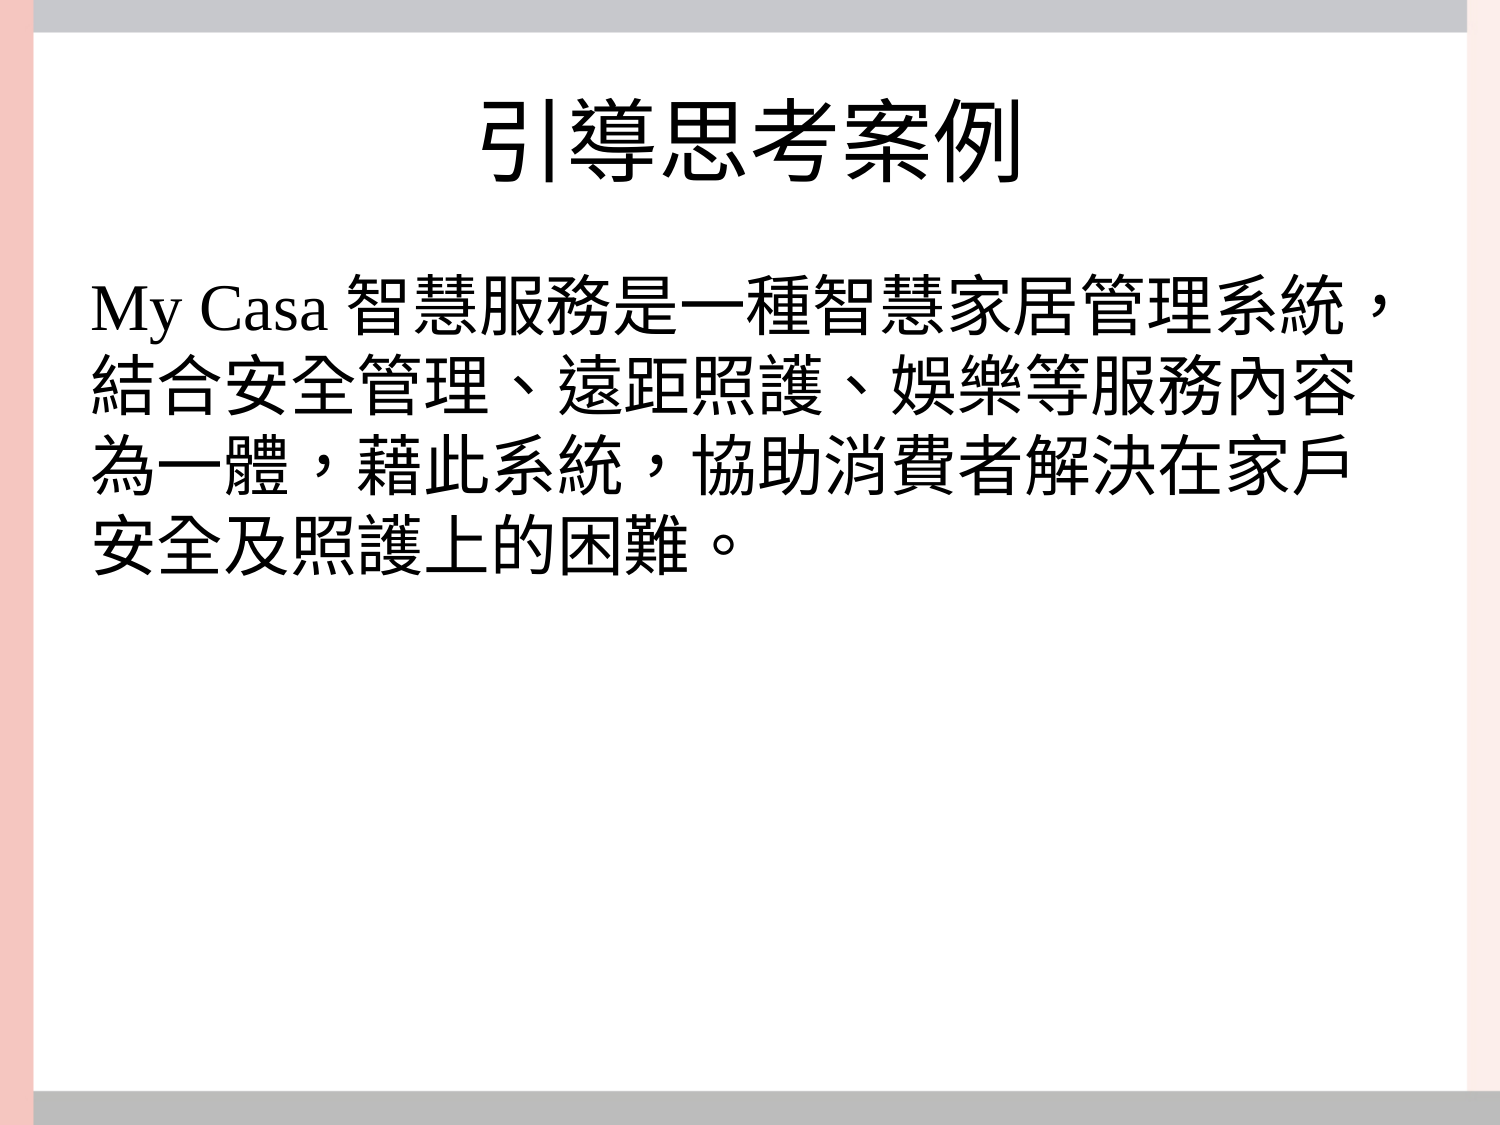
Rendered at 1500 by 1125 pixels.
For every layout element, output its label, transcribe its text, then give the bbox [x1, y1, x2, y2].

list My Casa智慧服務是一種智慧家居管理系統，結合安全管理、遠距照護、娛樂等服務內容為一體，藉此系統，協助消費者解決在家戶安全及照護上的困難。 [75, 256, 1425, 999]
picture [0, 0, 1500, 1125]
title 引導思考案例 [75, 45, 1425, 233]
